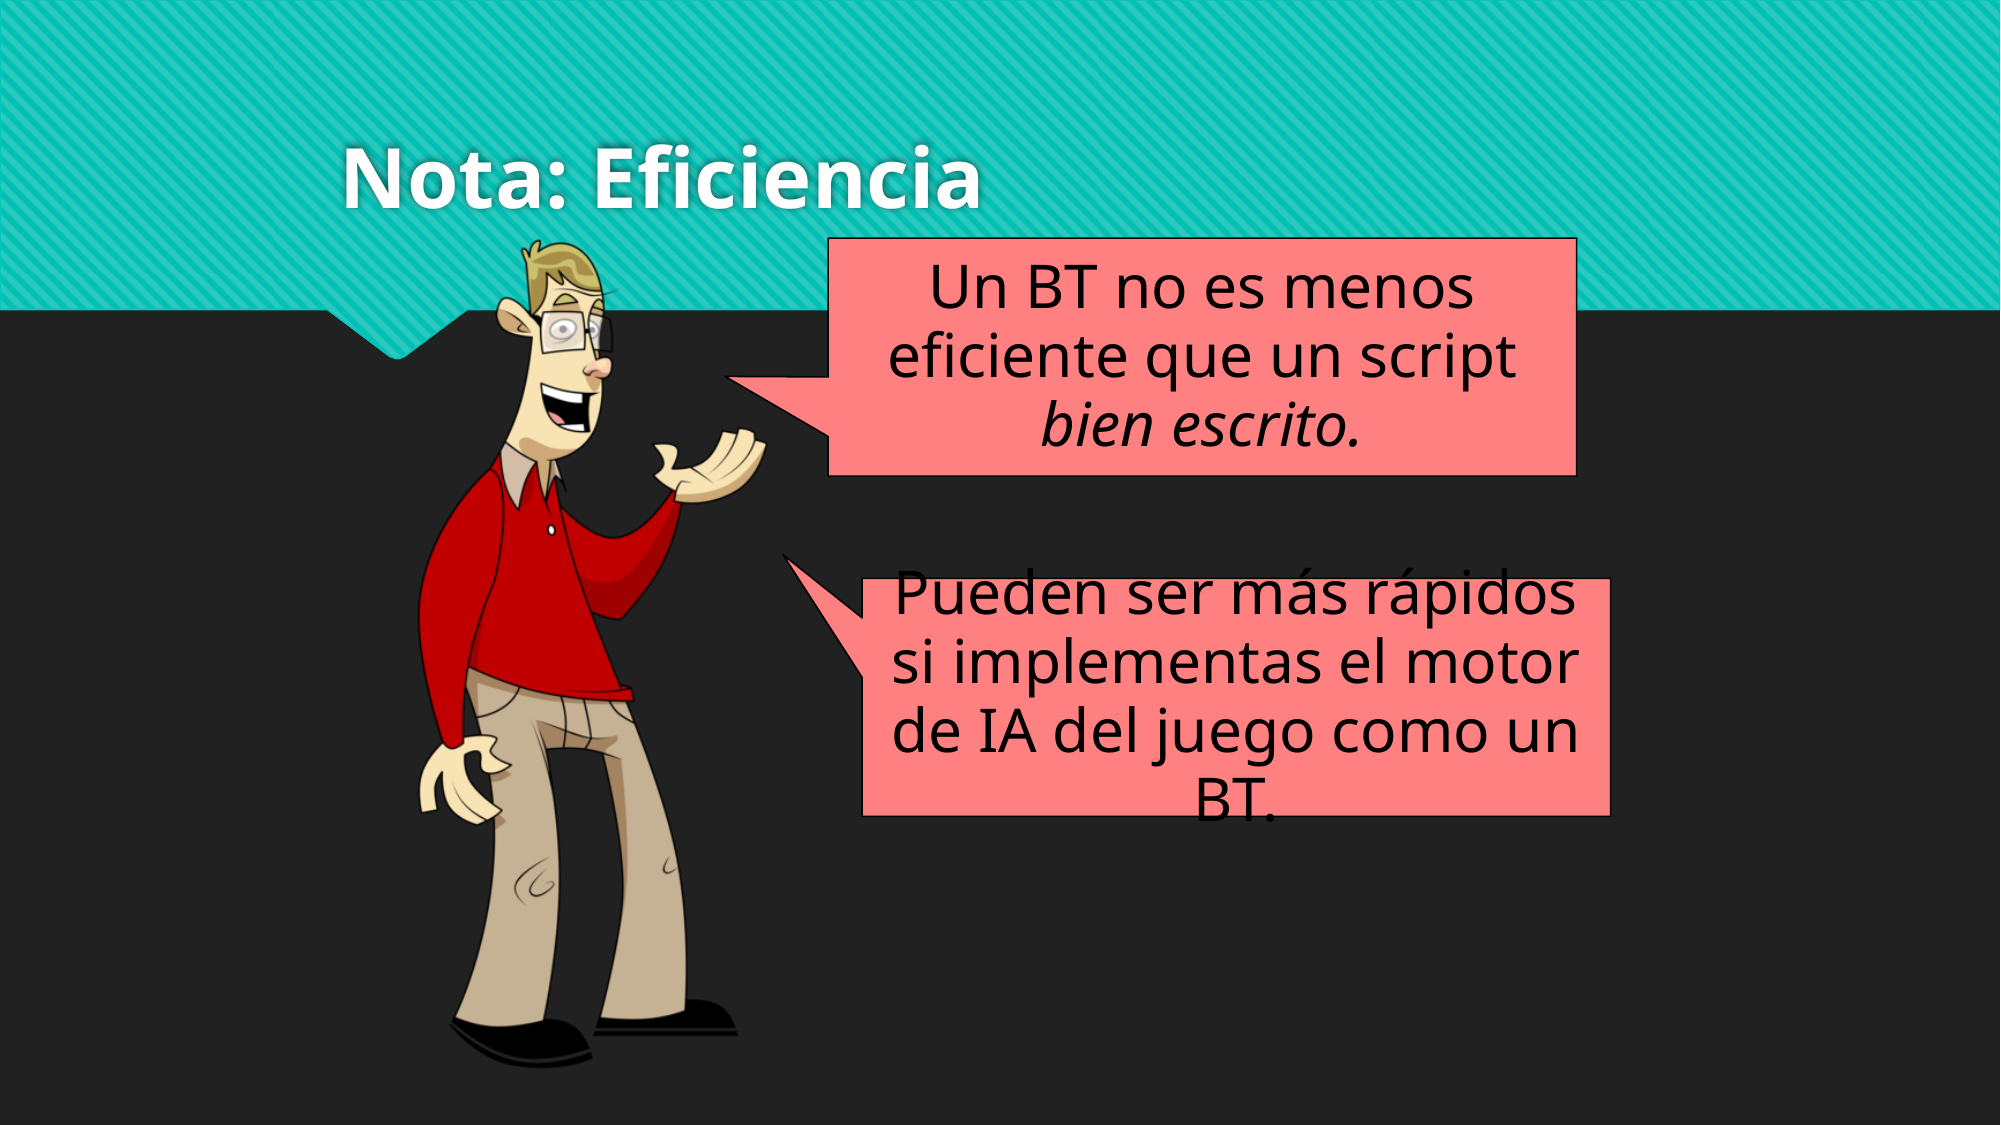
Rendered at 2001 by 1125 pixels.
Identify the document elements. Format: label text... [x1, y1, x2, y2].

picture [249, 203, 876, 1089]
text_box Pueden ser más rápidos si implementas el motor de IA del juego como un BT. [876, 578, 1611, 817]
text_box Un BT no es menos eficiente que un script bien escrito. [876, 238, 1577, 477]
title Nota: Eficiencia [324, 44, 1675, 233]
